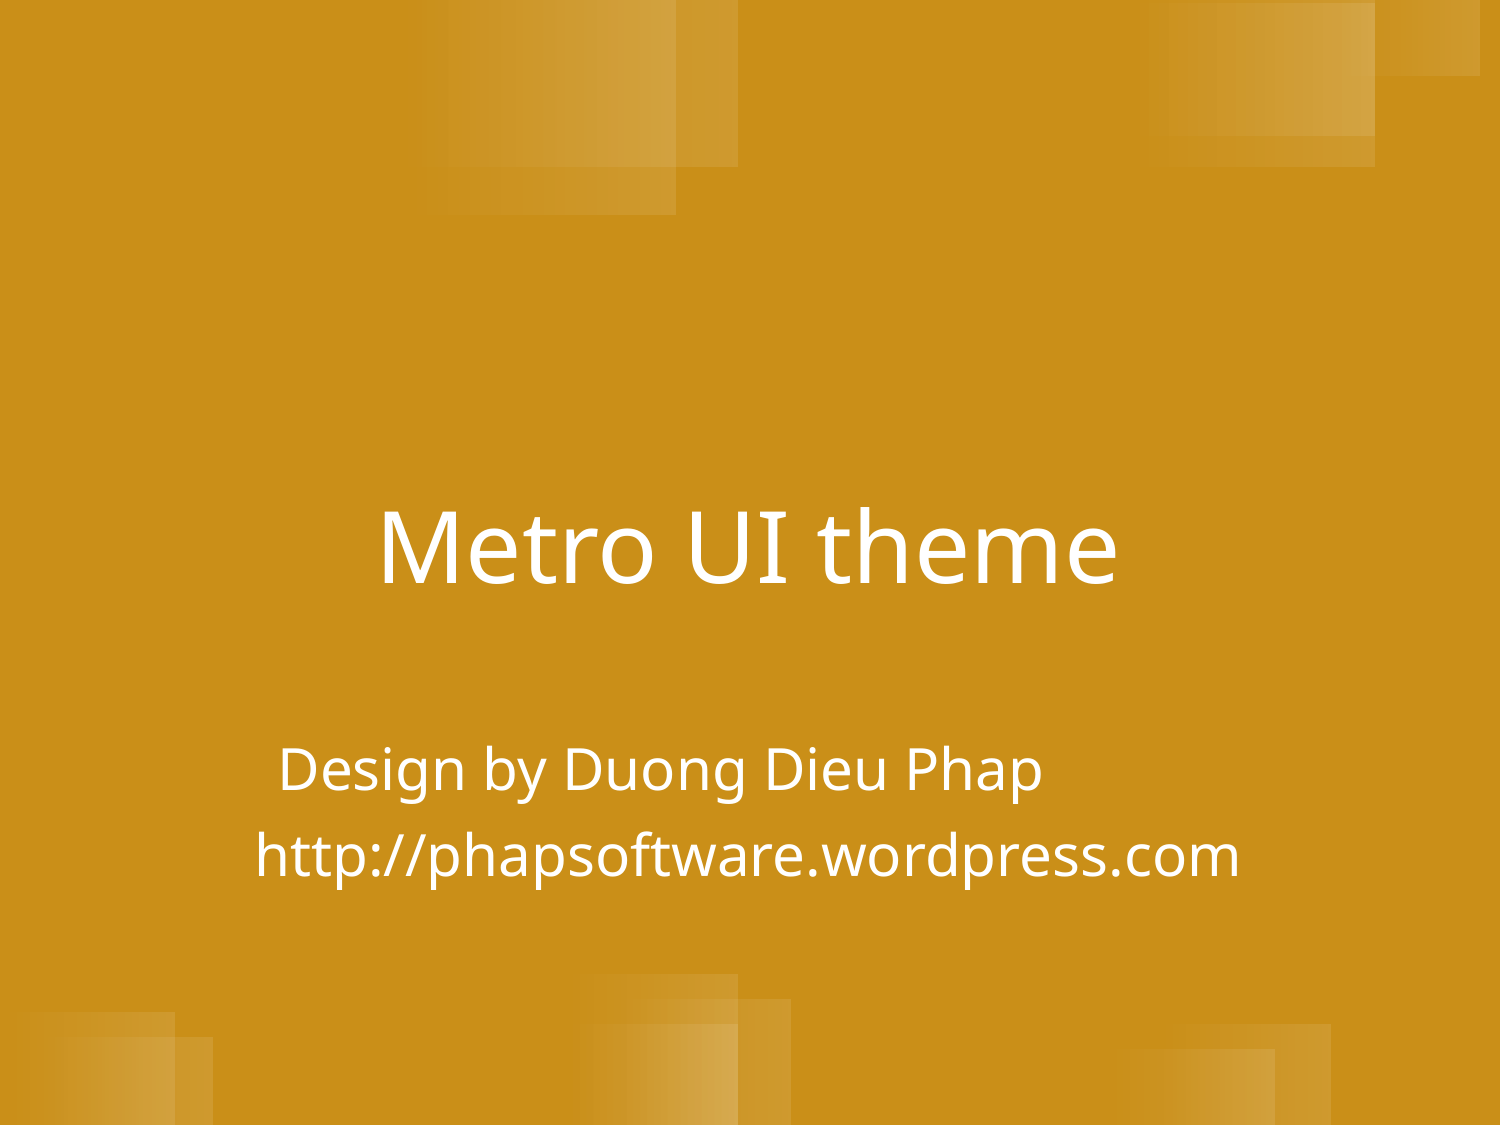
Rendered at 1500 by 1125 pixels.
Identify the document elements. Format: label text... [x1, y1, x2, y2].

text_box Design by Duong Dieu Phap [262, 725, 1060, 810]
text_box Metro UI theme [360, 476, 1136, 611]
text_box http://phapsoftware.wordpress.com [239, 810, 1257, 896]
